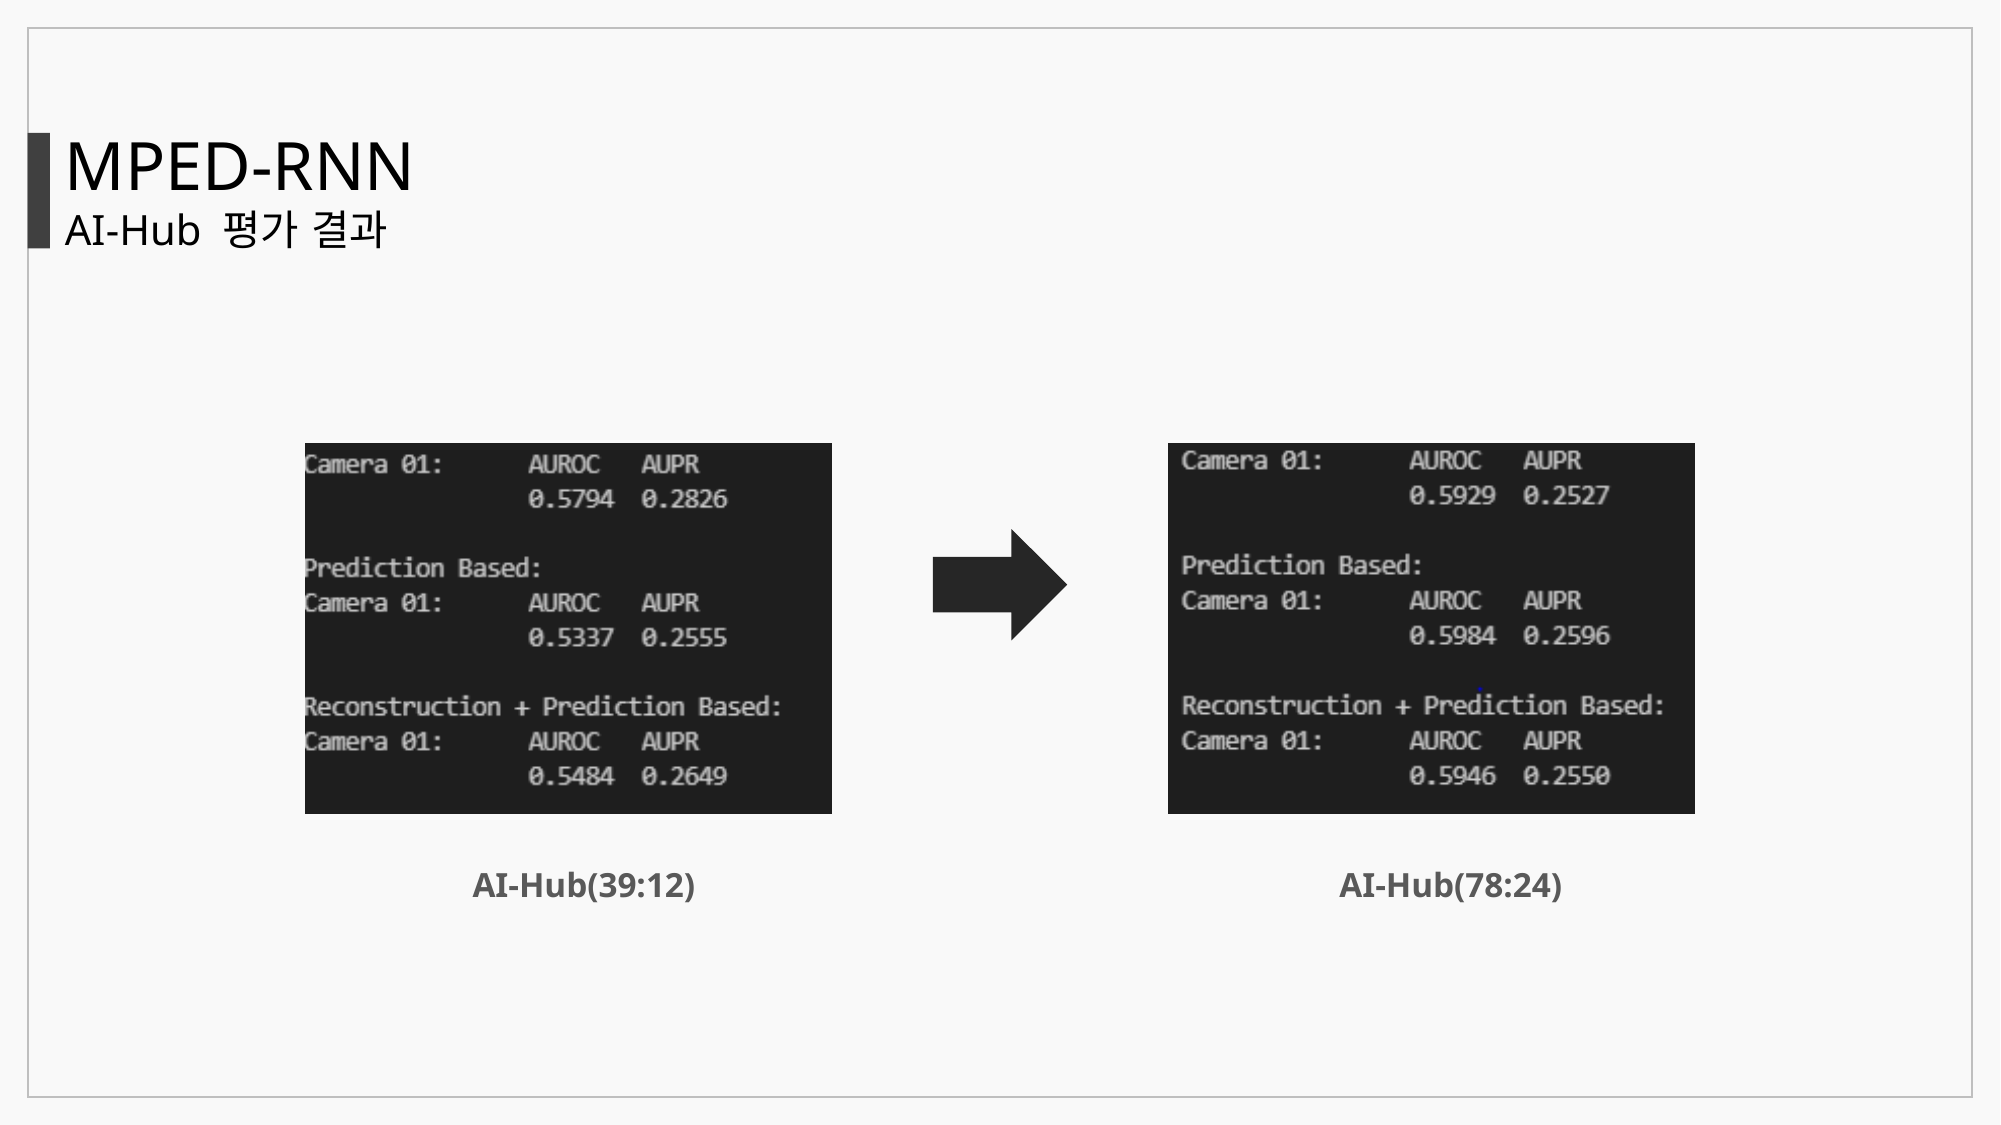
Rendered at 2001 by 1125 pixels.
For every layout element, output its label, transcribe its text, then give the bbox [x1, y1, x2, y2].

picture [305, 443, 832, 814]
picture [1168, 443, 1695, 814]
text_box [931, 526, 1069, 643]
text_box AI-Hub(78:24) [1249, 857, 1653, 912]
text_box [27, 132, 49, 249]
text_box [27, 27, 1973, 1098]
text_box MPED-RNN AI-Hub 평가 결과 [49, 116, 847, 262]
text_box AI-Hub(39:12) [382, 857, 786, 912]
